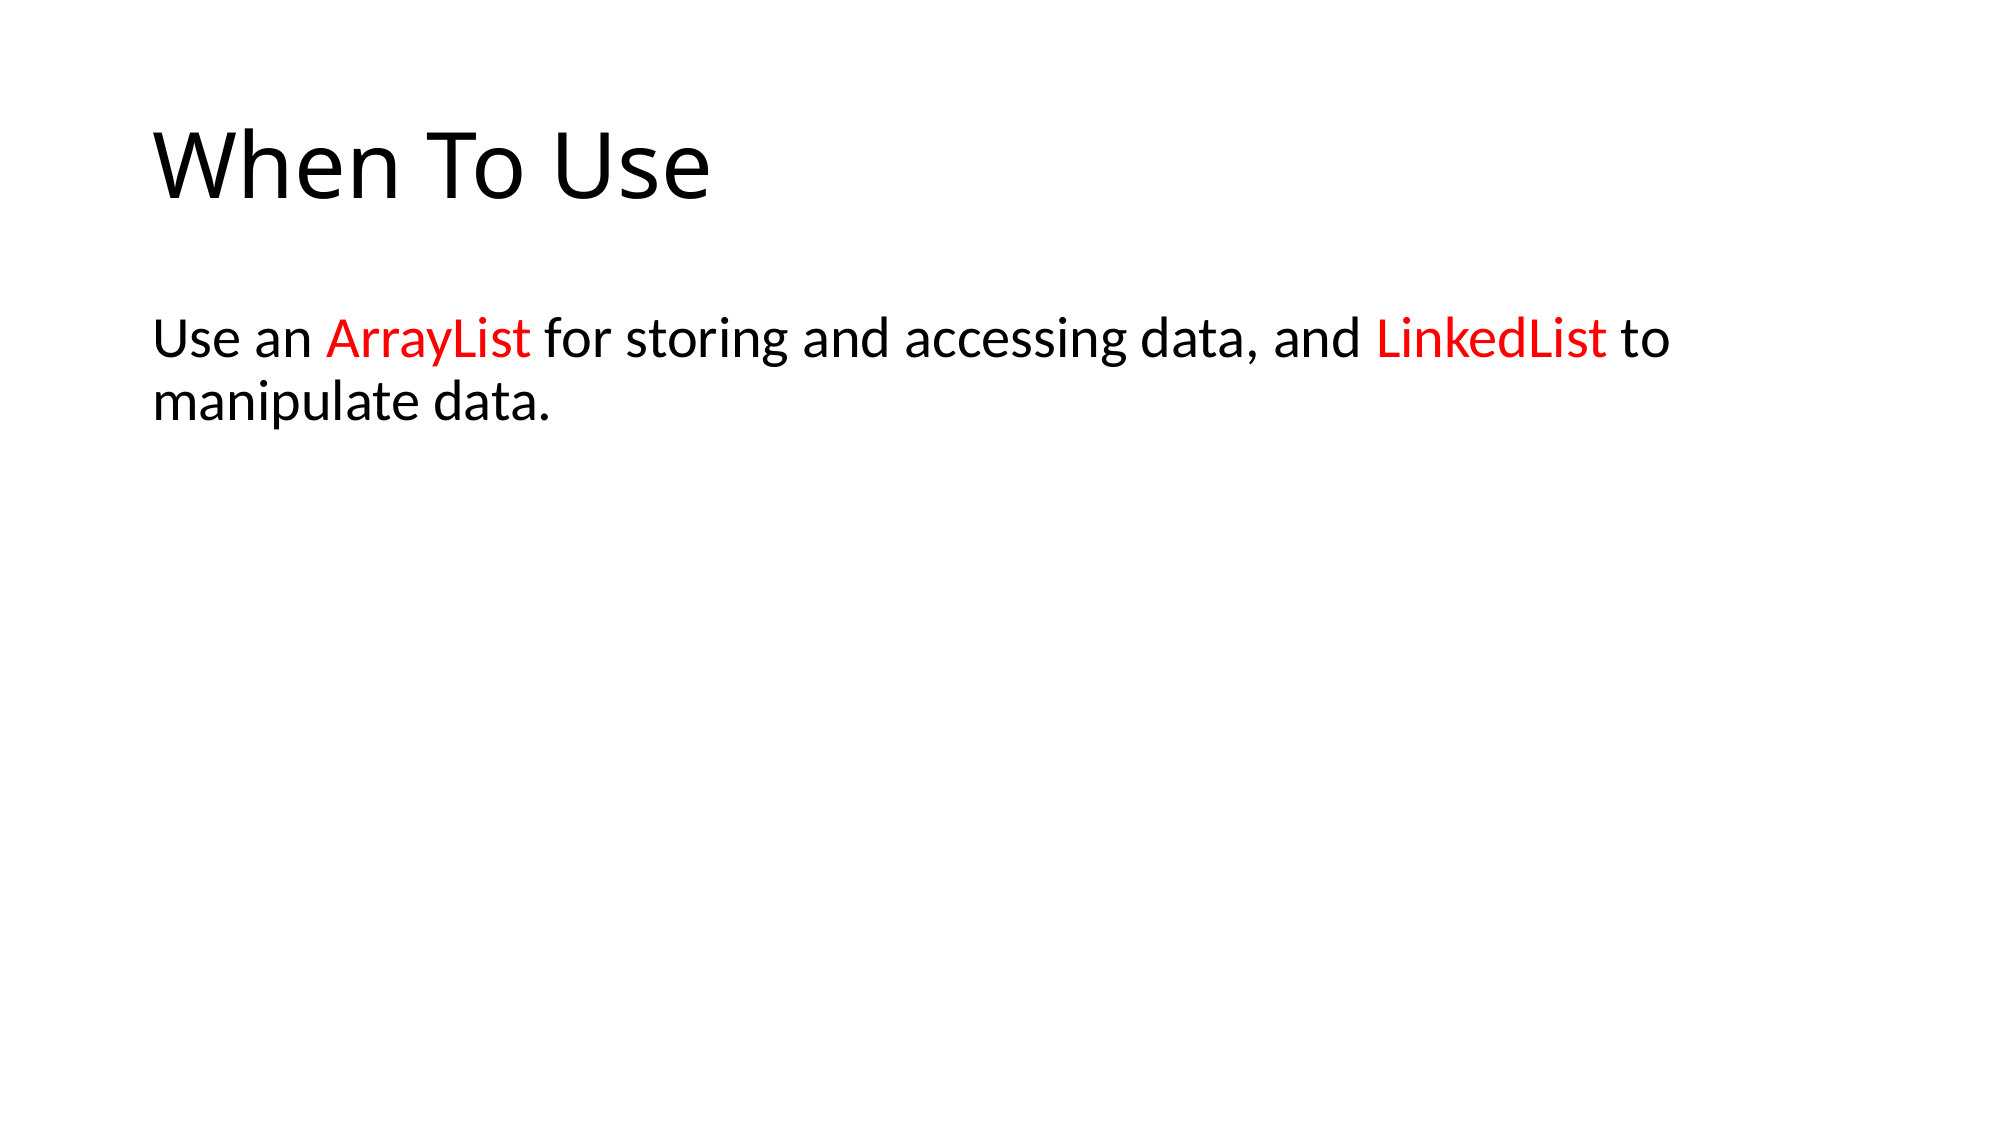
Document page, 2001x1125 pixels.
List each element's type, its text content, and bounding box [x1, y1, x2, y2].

list Use an ArrayList for storing and accessing data, and LinkedList to manipulate data. [137, 299, 1770, 487]
title When To Use [137, 59, 1863, 278]
